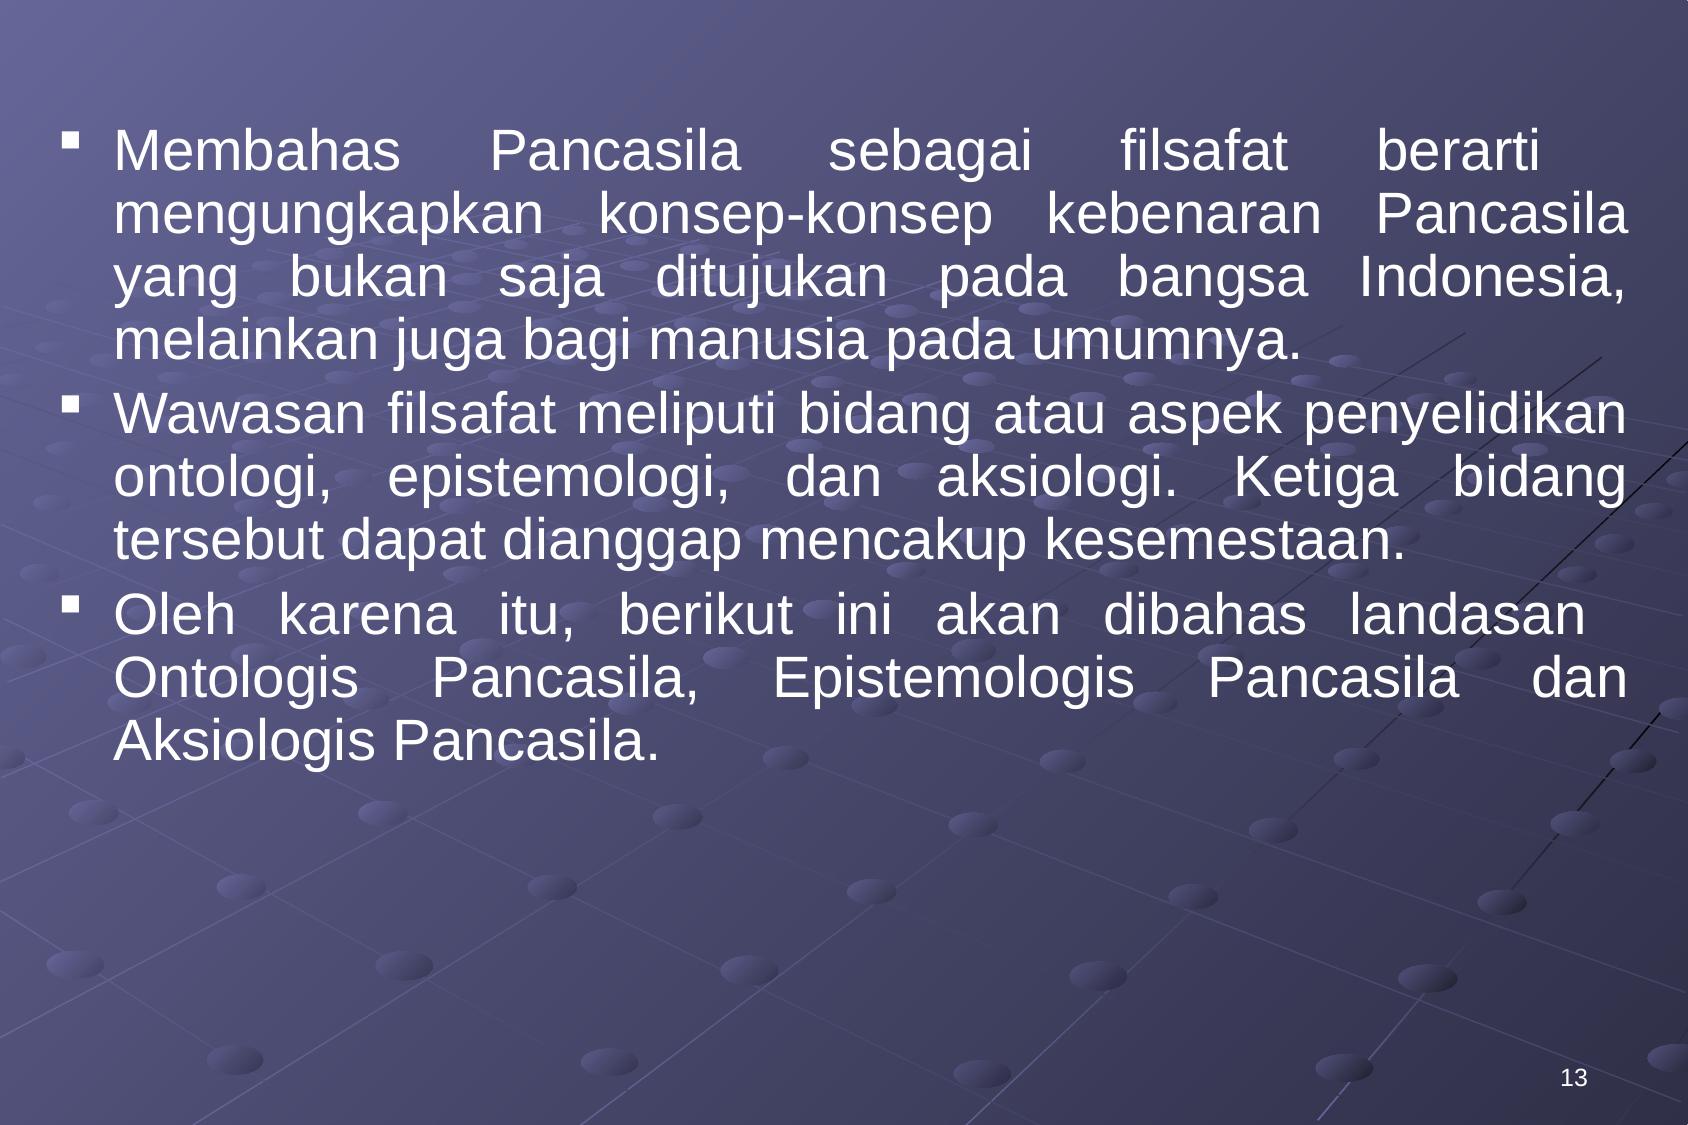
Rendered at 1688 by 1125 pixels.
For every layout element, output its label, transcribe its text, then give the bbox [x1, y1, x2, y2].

list Membahas Pancasila sebagai filsafat berarti mengungkapkan konsep-konsep kebenaran Pancasila yang bukan saja ditujukan pada bangsa Indonesia, melainkan juga bagi manusia pada umumnya. Wawasan filsafat meliputi bidang atau aspek penyelidikan ontologi, epistemologi, dan aksiologi. Ketiga bidang tersebut dapat dianggap mencakup kesemestaan. Oleh karena itu, berikut ini akan dibahas landasan Ontologis Pancasila, Epistemologis Pancasila dan Aksiologis Pancasila. [41, 112, 1646, 1006]
slide_number 13 [1209, 1023, 1604, 1100]
